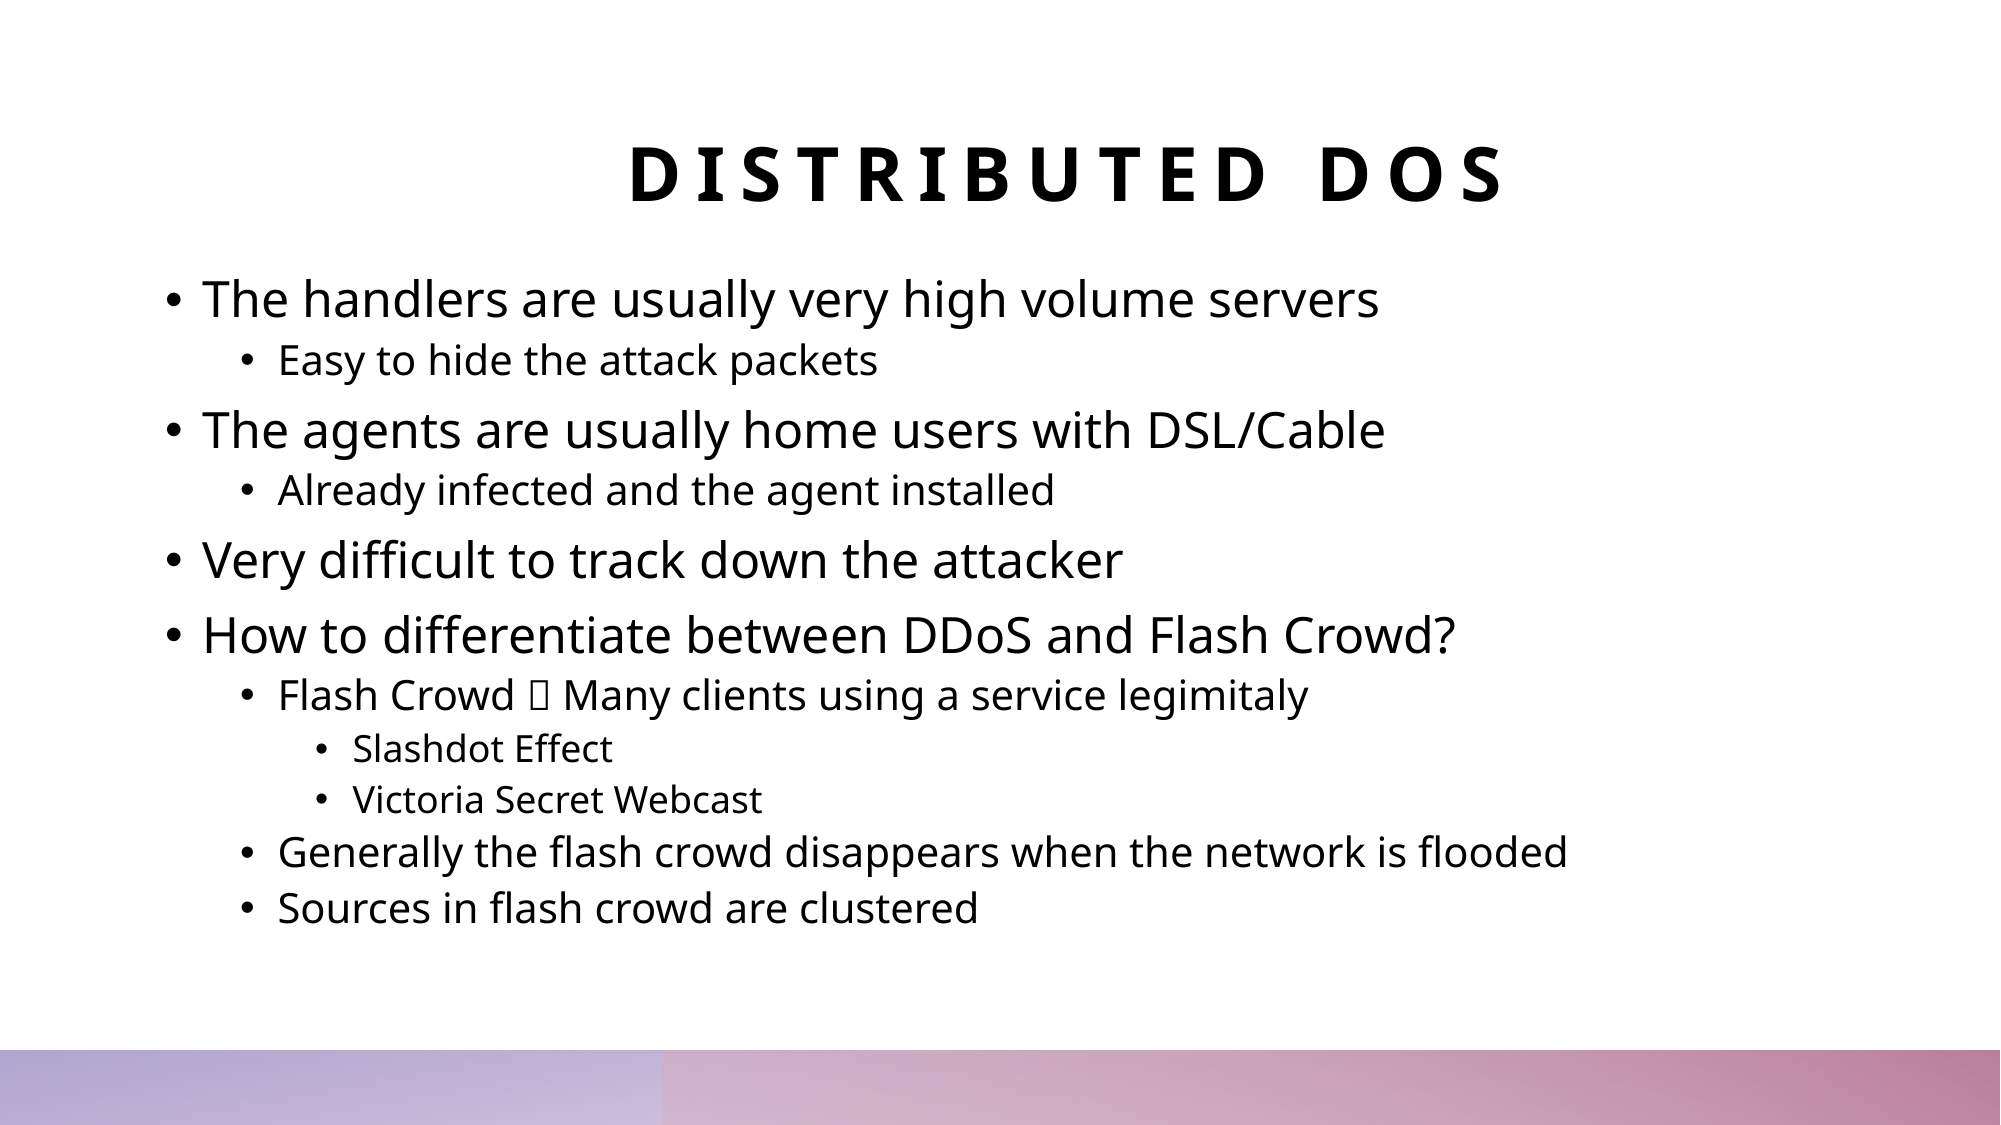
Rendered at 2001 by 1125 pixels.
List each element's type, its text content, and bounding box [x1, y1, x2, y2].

title Distributed DoS [225, 78, 1905, 217]
list The handlers are usually very high volume servers Easy to hide the attack packets The agents are usually home users with DSL/Cable Already infected and the agent installed Very difficult to track down the attacker How to differentiate between DDoS and Flash Crowd? Flash Crowd  Many clients using a service legimitaly Slashdot Effect Victoria Secret Webcast Generally the flash crowd disappears when the network is flooded Sources in flash crowd are clustered [165, 274, 1884, 995]
